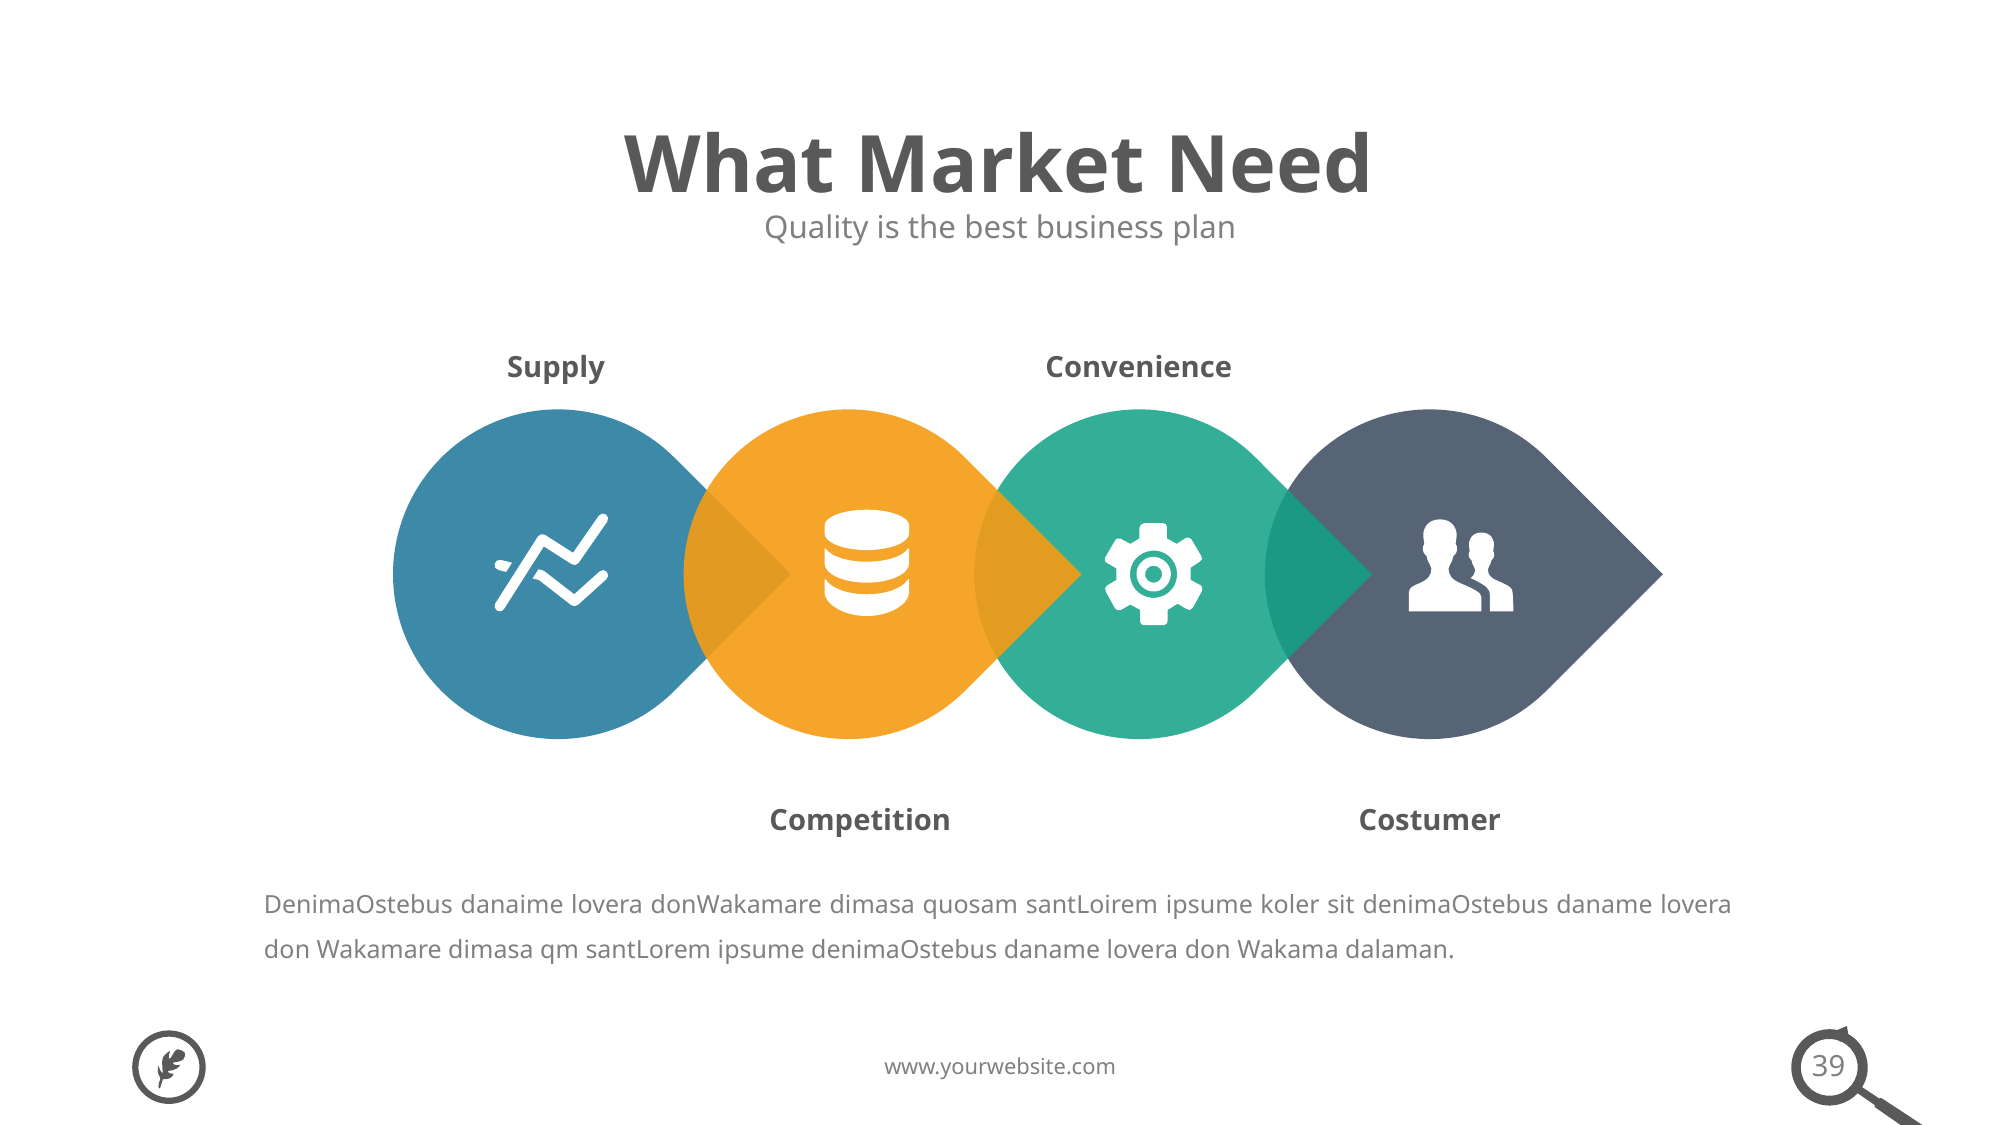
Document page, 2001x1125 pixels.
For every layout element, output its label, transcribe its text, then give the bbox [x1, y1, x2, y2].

text_box What Market Need [249, 105, 1750, 228]
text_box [1782, 1019, 1919, 1125]
text_box Competition [754, 793, 967, 844]
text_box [135, 1033, 203, 1101]
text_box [683, 409, 1014, 740]
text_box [1014, 409, 1304, 740]
text_box Convenience [1030, 341, 1248, 391]
text_box Costumer [1343, 793, 1516, 844]
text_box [1304, 409, 1595, 740]
text_box Quality is the best business plan [400, 197, 1600, 255]
text_box Supply [492, 341, 620, 391]
text_box www.yourwebsite.com [637, 1045, 1363, 1087]
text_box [392, 409, 683, 740]
text_box DenimaOstebus danaime lovera donWakamare dimasa quosam santLoirem ipsume koler sit denimaOstebus daname lovera don Wakamare dimasa qm santLorem ipsume denimaOstebus daname lovera don Wakama dalaman. [249, 866, 1750, 971]
